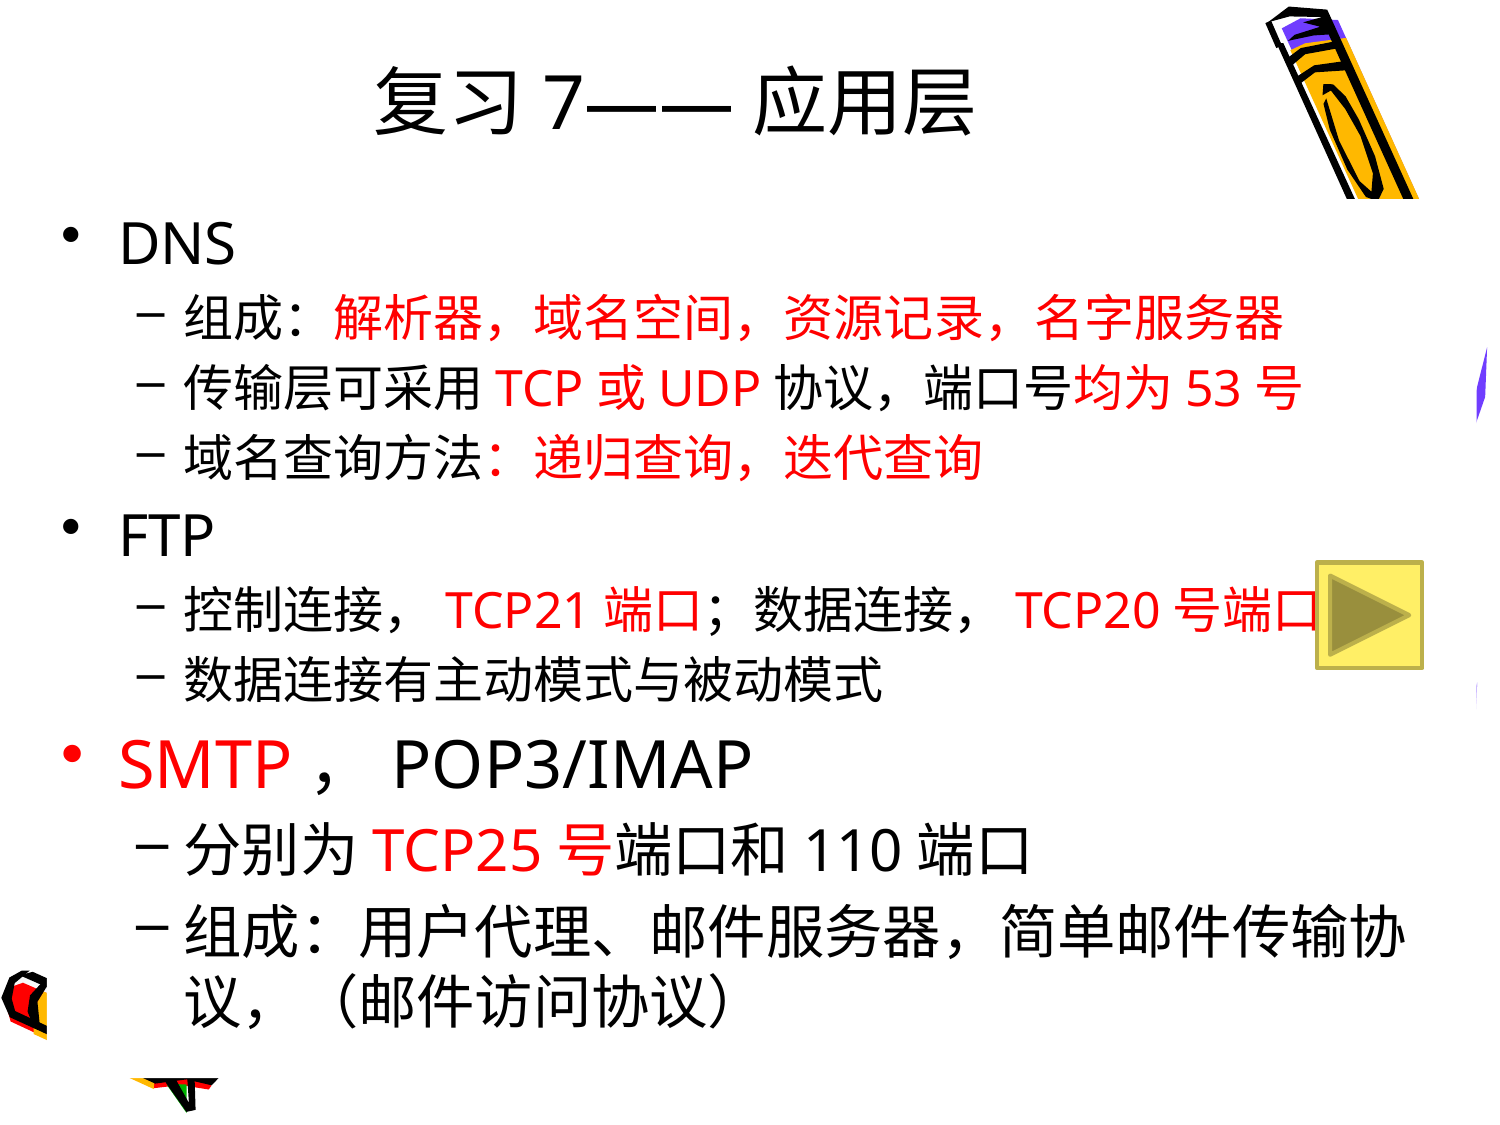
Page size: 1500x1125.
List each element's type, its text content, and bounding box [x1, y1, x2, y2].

title 复习7——应用层 [112, 24, 1240, 153]
list DNS 组成：解析器，域名空间，资源记录，名字服务器 传输层可采用TCP或UDP协议，端口号均为53号 域名查询方法：递归查询，迭代查询 FTP 控制连接，TCP21端口；数据连接，TCP20号端口 数据连接有主动模式与被动模式 SMTP，POP3/IMAP 分别为TCP25号端口和110端口 组成：用户代理、邮件服务器，简单邮件传输协议，（邮件访问协议） [46, 198, 1477, 1079]
text_box [1315, 560, 1424, 670]
